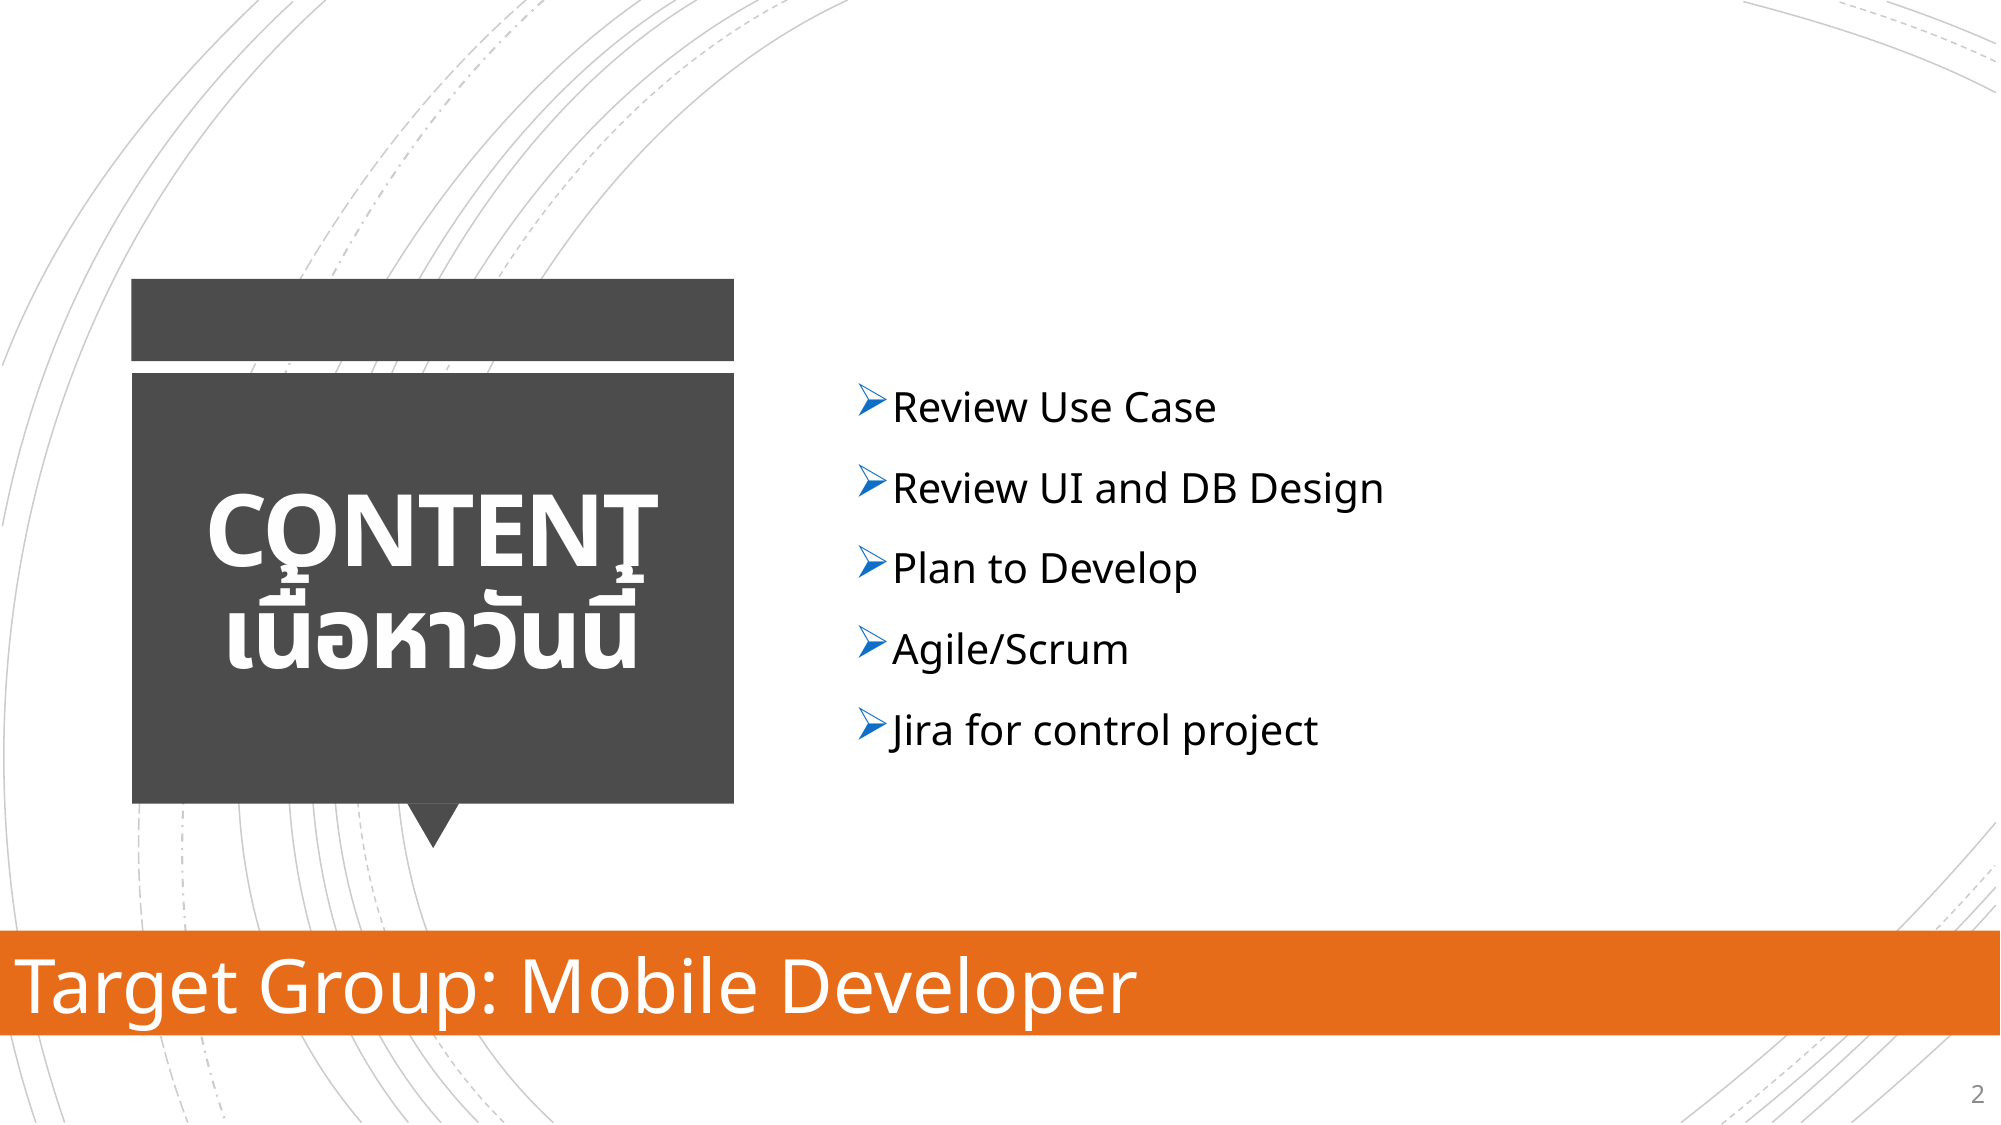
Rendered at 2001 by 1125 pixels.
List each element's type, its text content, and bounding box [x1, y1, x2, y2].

text_box Target Group: Mobile Developer [0, 930, 2000, 1036]
title CONTENT เนื้อหาวันนี้ [145, 385, 720, 789]
list Review Use Case Review UI and DB Design Plan to Develop Agile/Scrum Jira for control project [839, 131, 2000, 930]
slide_number 2 [1850, 1069, 2000, 1122]
